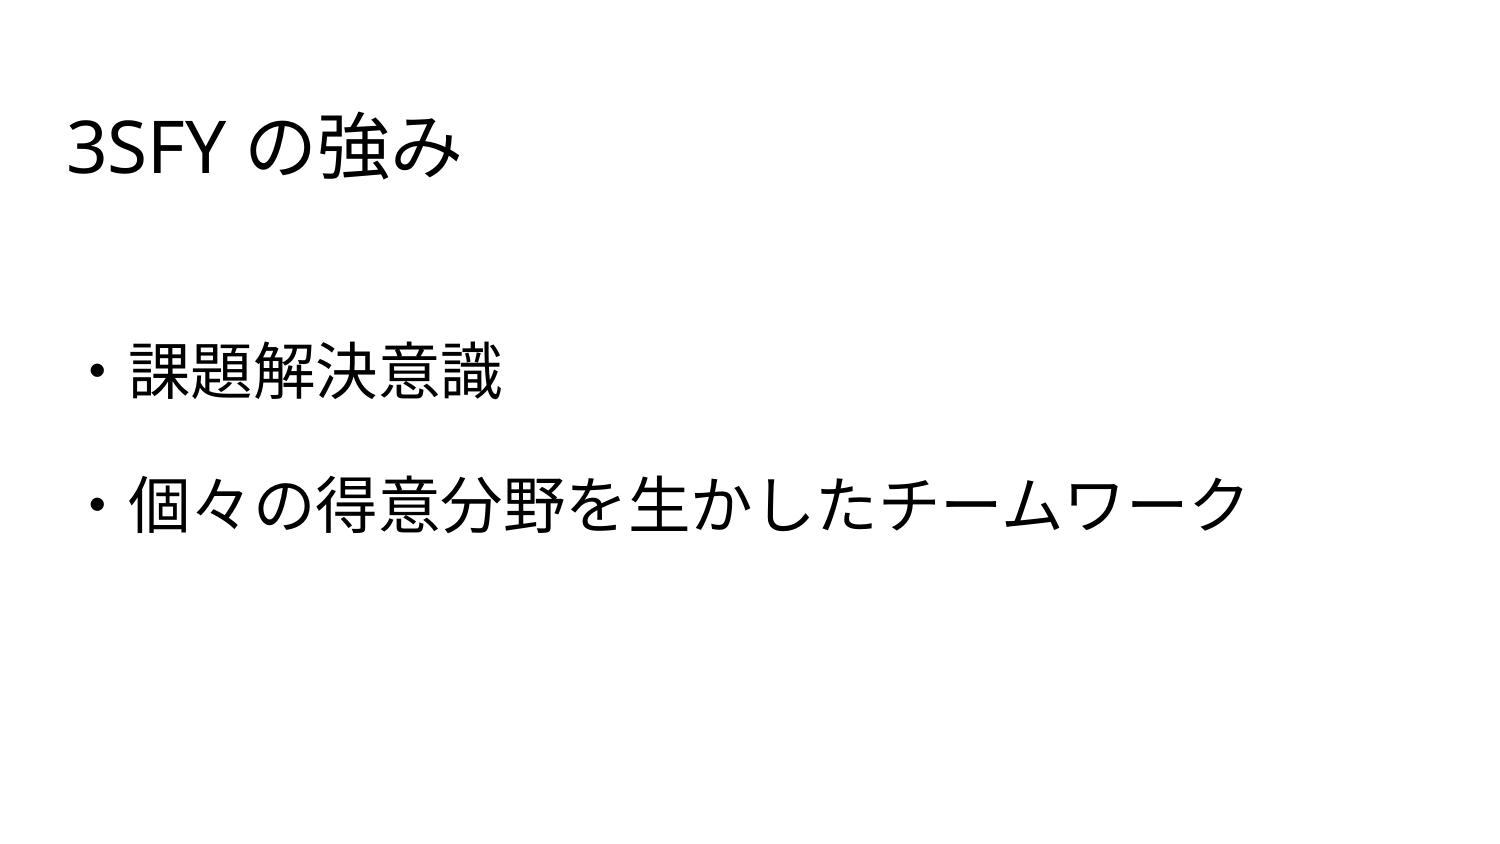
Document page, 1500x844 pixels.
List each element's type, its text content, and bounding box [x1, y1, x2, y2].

list ・課題解決意識 ・個々の得意分野を生かしたチームワーク [51, 182, 1449, 593]
title 3SFYの強み [51, 72, 1449, 167]
